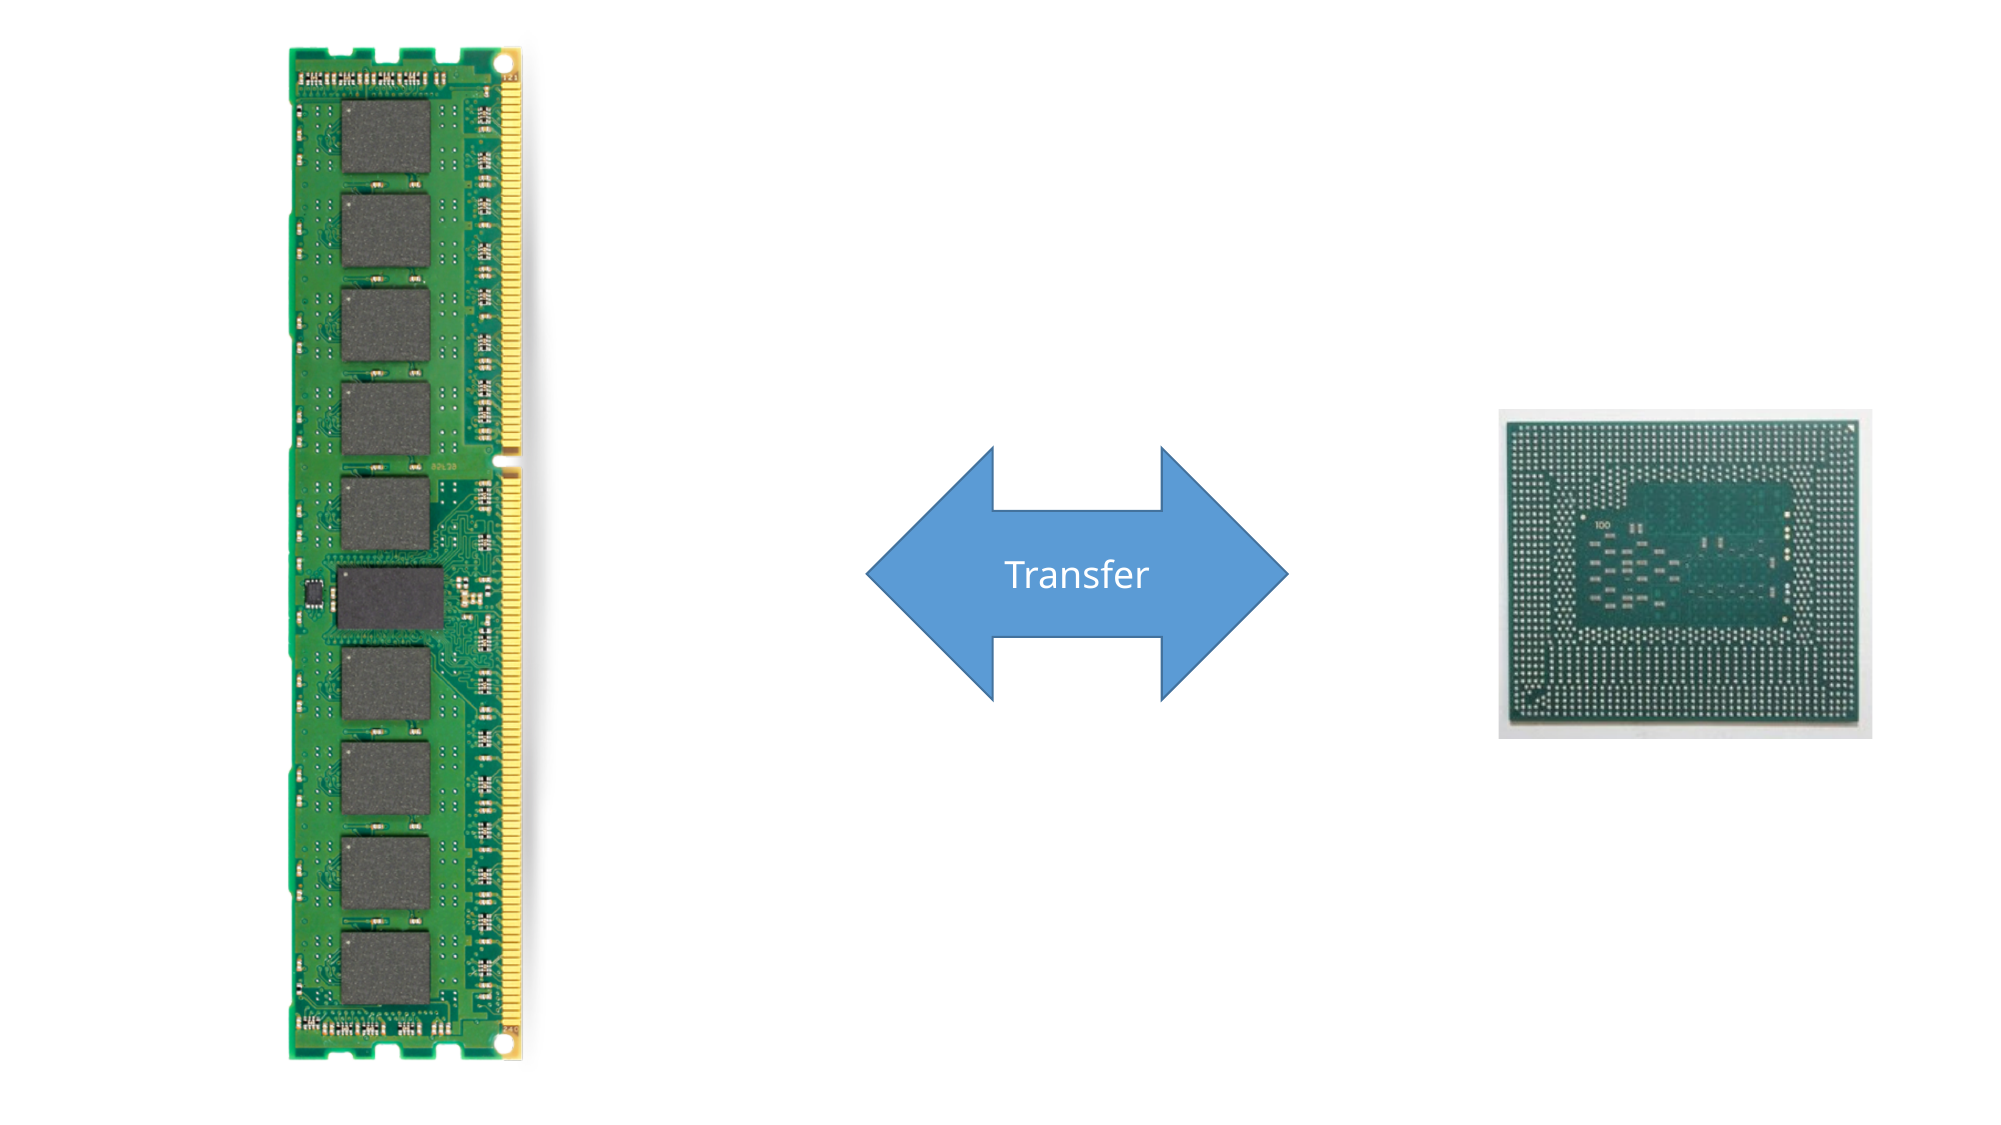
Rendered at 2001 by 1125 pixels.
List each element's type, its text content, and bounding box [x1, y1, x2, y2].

picture [1498, 409, 1873, 739]
text_box Transfer [951, 445, 1290, 703]
picture [0, 29, 951, 1078]
